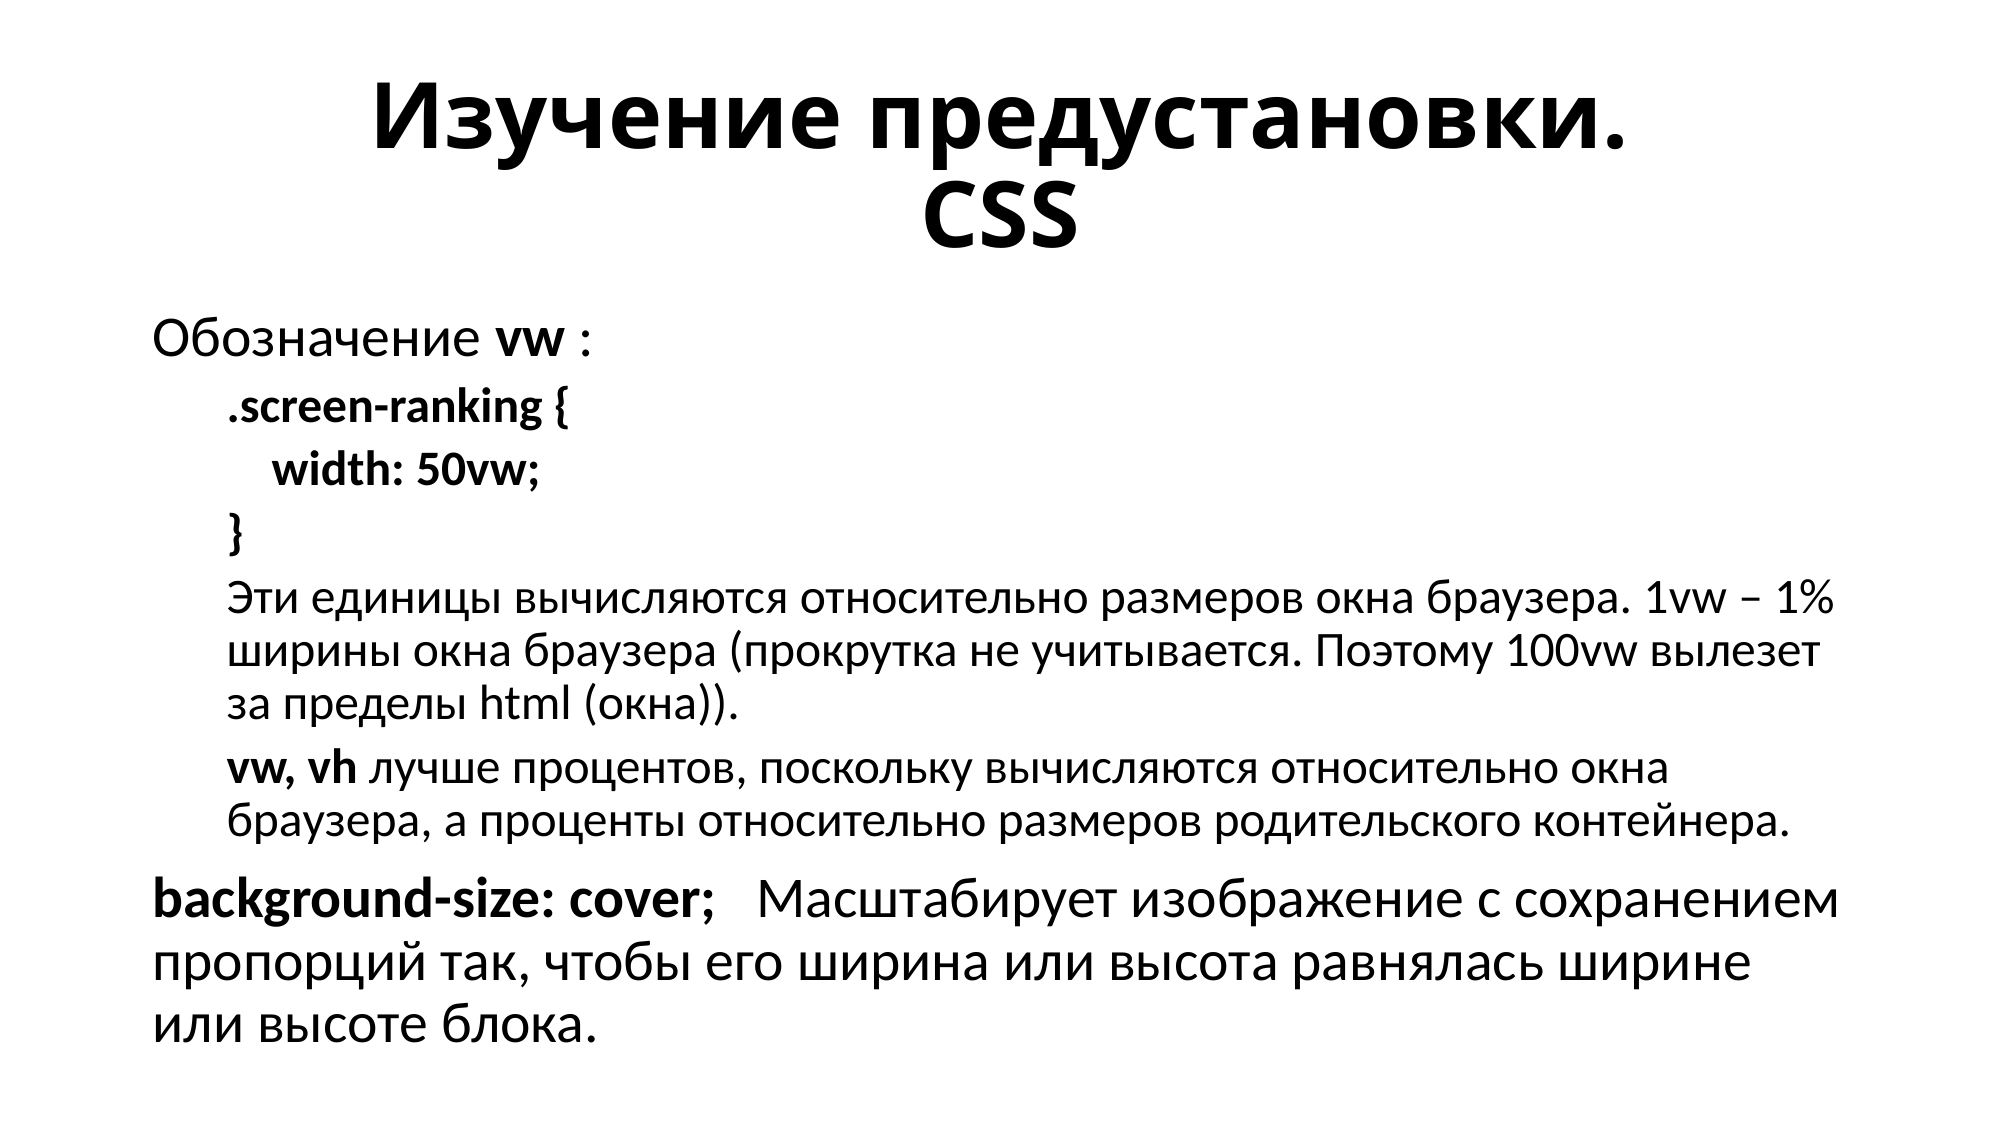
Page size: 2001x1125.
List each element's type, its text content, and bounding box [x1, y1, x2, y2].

list Обозначение vw : .screen-ranking { width: 50vw; } Эти единицы вычисляются относительно размеров окна браузера. 1vw – 1% ширины окна браузера (прокрутка не учитывается. Поэтому 100vw вылезет за пределы html (окна)). vw, vh лучше процентов, поскольку вычисляются относительно окна браузера, а проценты относительно размеров родительского контейнера. background-size: cover; Масштабирует изображение с сохранением пропорций так, чтобы его ширина или высота равнялась ширине или высоте блока. [137, 299, 1863, 1066]
title Изучение предустановки. CSS [137, 59, 1863, 278]
